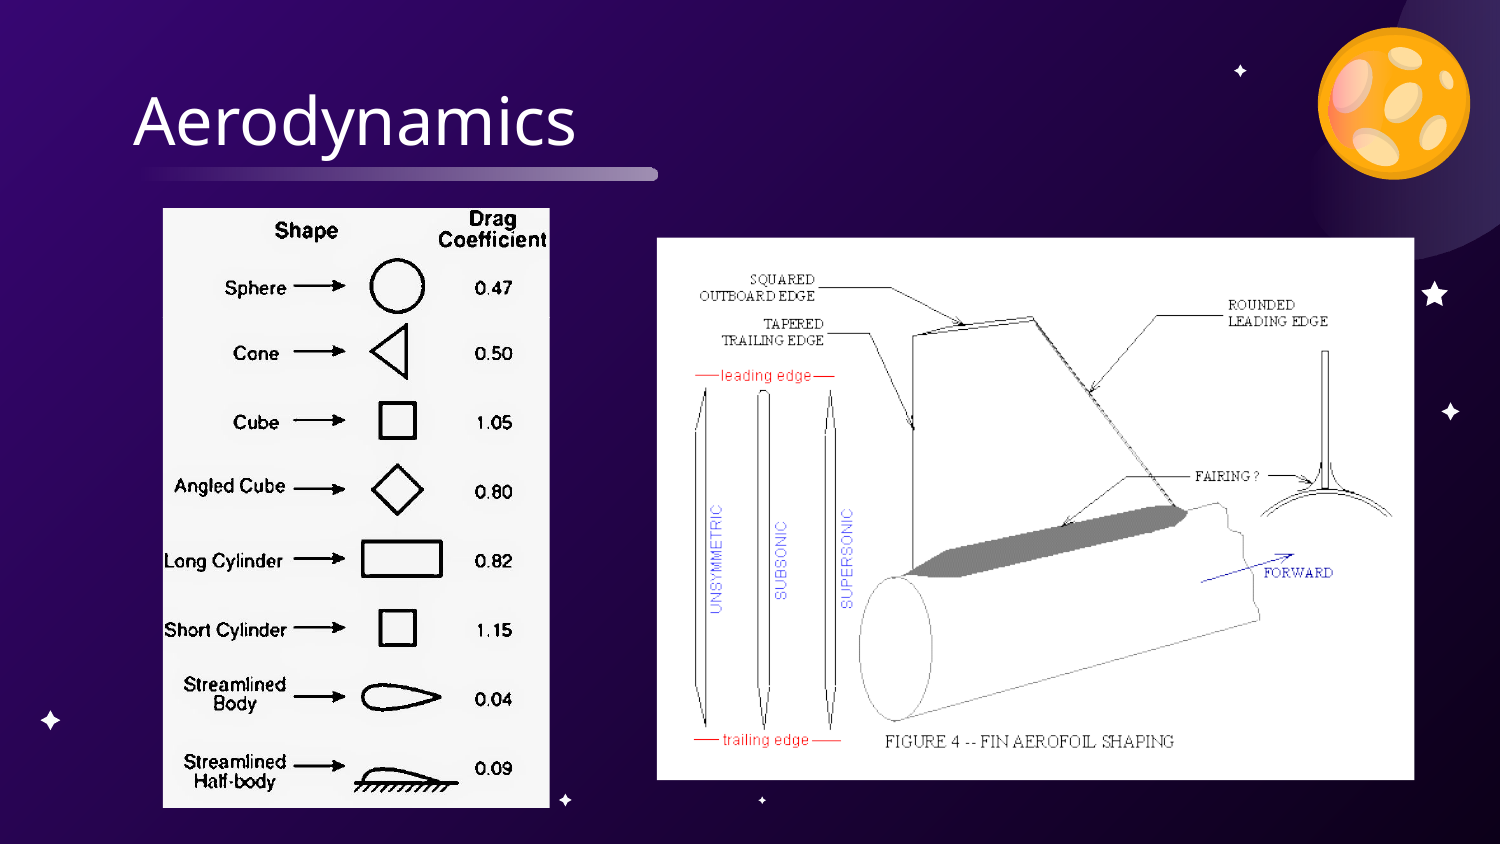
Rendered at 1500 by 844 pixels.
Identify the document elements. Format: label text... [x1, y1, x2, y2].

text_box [656, 237, 1415, 781]
title Aerodynamics [118, 63, 1382, 161]
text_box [162, 208, 550, 809]
text_box [135, 167, 657, 181]
